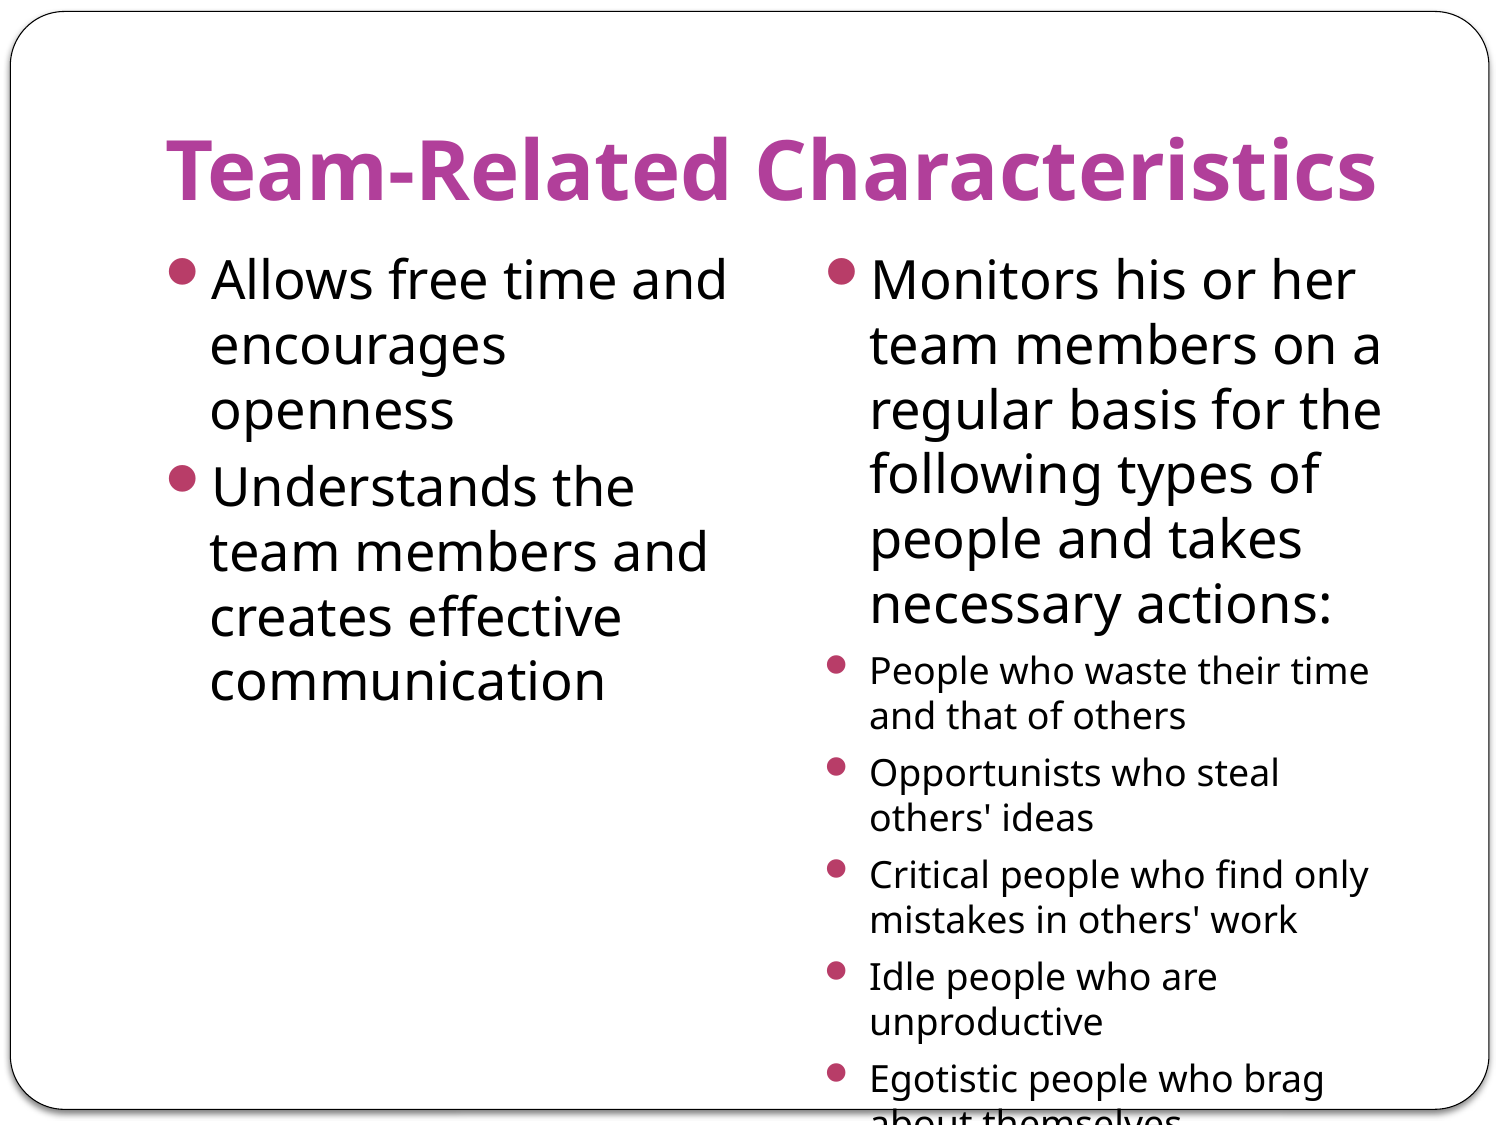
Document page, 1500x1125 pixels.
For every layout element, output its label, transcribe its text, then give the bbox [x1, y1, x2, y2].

list Monitors his or her team members on a regular basis for the following types of people and takes necessary actions: People who waste their time and that of others Opportunists who steal others' ideas Critical people who find only mistakes in others' work Idle people who are unproductive Egotistic people who brag about themselves Gossips who spread rumors [809, 237, 1425, 988]
title Team-Related Characteristics [149, 44, 1426, 233]
list Allows free time and encourages openness Understands the team members and creates effective communication [149, 237, 766, 988]
